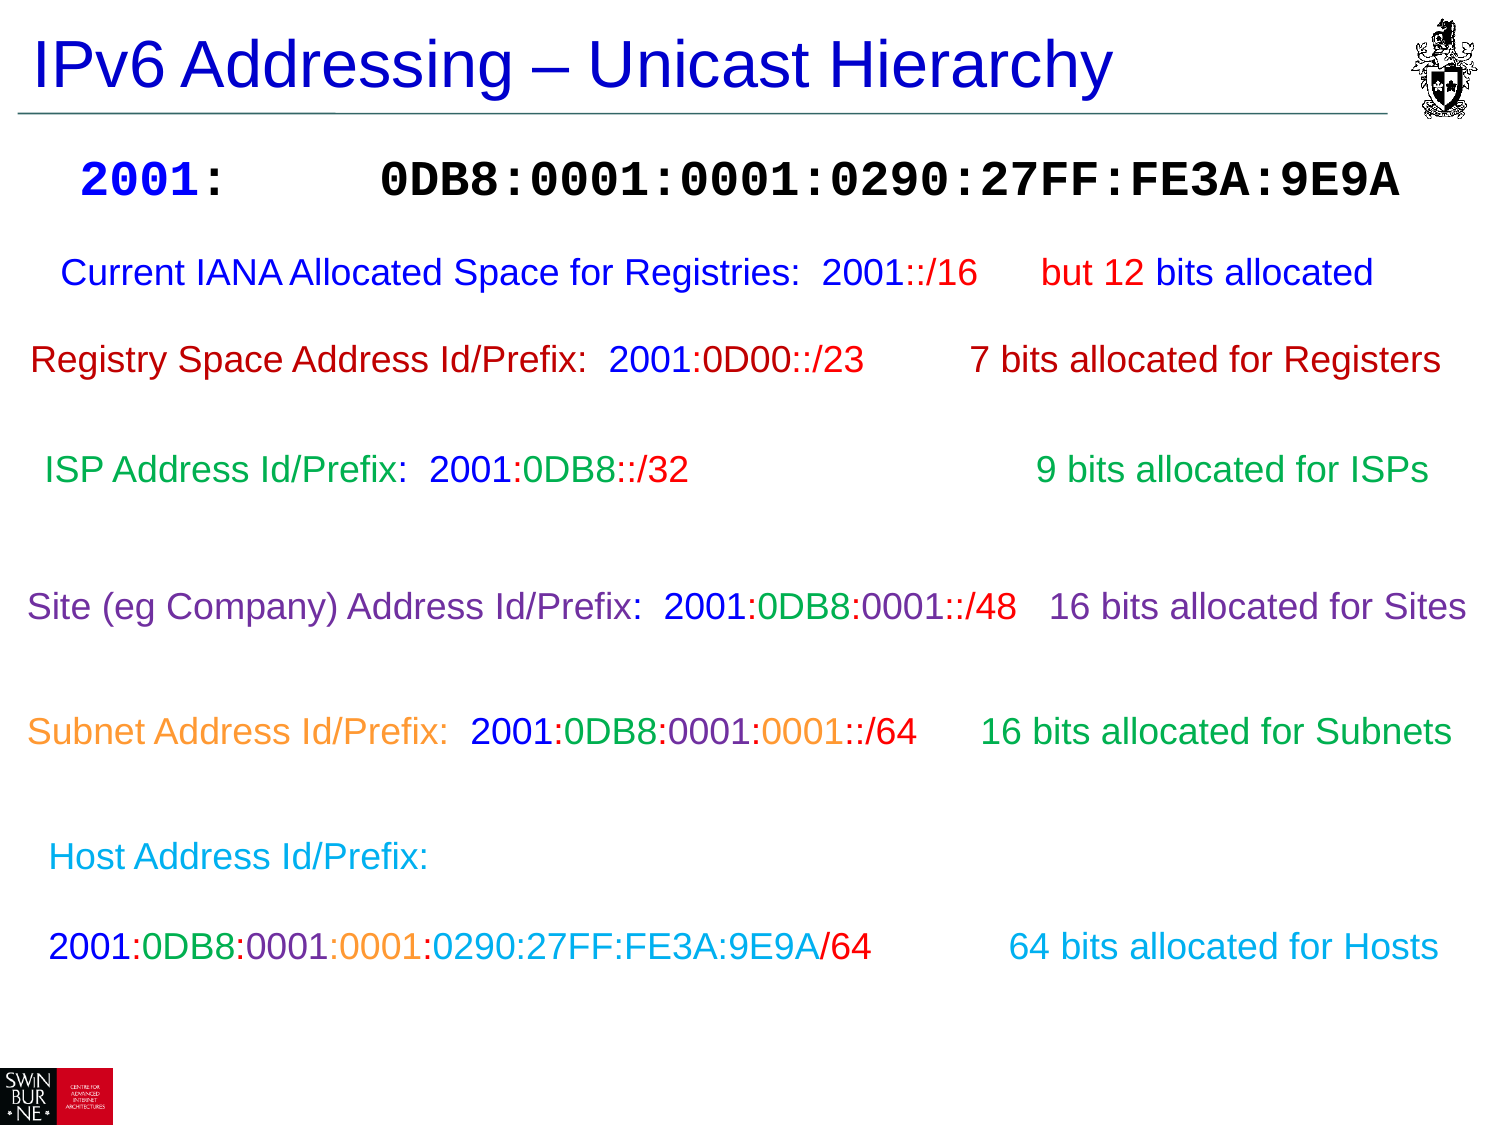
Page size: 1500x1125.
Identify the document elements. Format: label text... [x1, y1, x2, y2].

text_box Registry Space Address Id/Prefix: 2001:0D00::/23 7 bits allocated for Registers [15, 327, 1460, 433]
text_box ISP Address Id/Prefix: 2001:0DB8::/32 9 bits allocated for ISPs [29, 437, 1450, 498]
picture [1411, 18, 1478, 119]
picture [0, 1068, 113, 1125]
text_box Site (eg Company) Address Id/Prefix: 2001:0DB8:0001::/48 16 bits allocated for Sites [12, 574, 1488, 635]
list 2001: 0DB8:0001:0001:0290:27FF:FE3A:9E9A [24, 137, 1454, 200]
title IPv6 Addressing – Unicast Hierarchy [17, 19, 1388, 102]
text_box Current IANA Allocated Space for Registries: 2001::/16 but 12 bits allocated [45, 240, 1389, 301]
text_box Host Address Id/Prefix: 2001:0DB8:0001:0001:0290:27FF:FE3A:9E9A/64 64 bits allocated for Hosts [33, 824, 1468, 975]
text_box Subnet Address Id/Prefix: 2001:0DB8:0001:0001::/64 16 bits allocated for Subnets [12, 699, 1488, 760]
